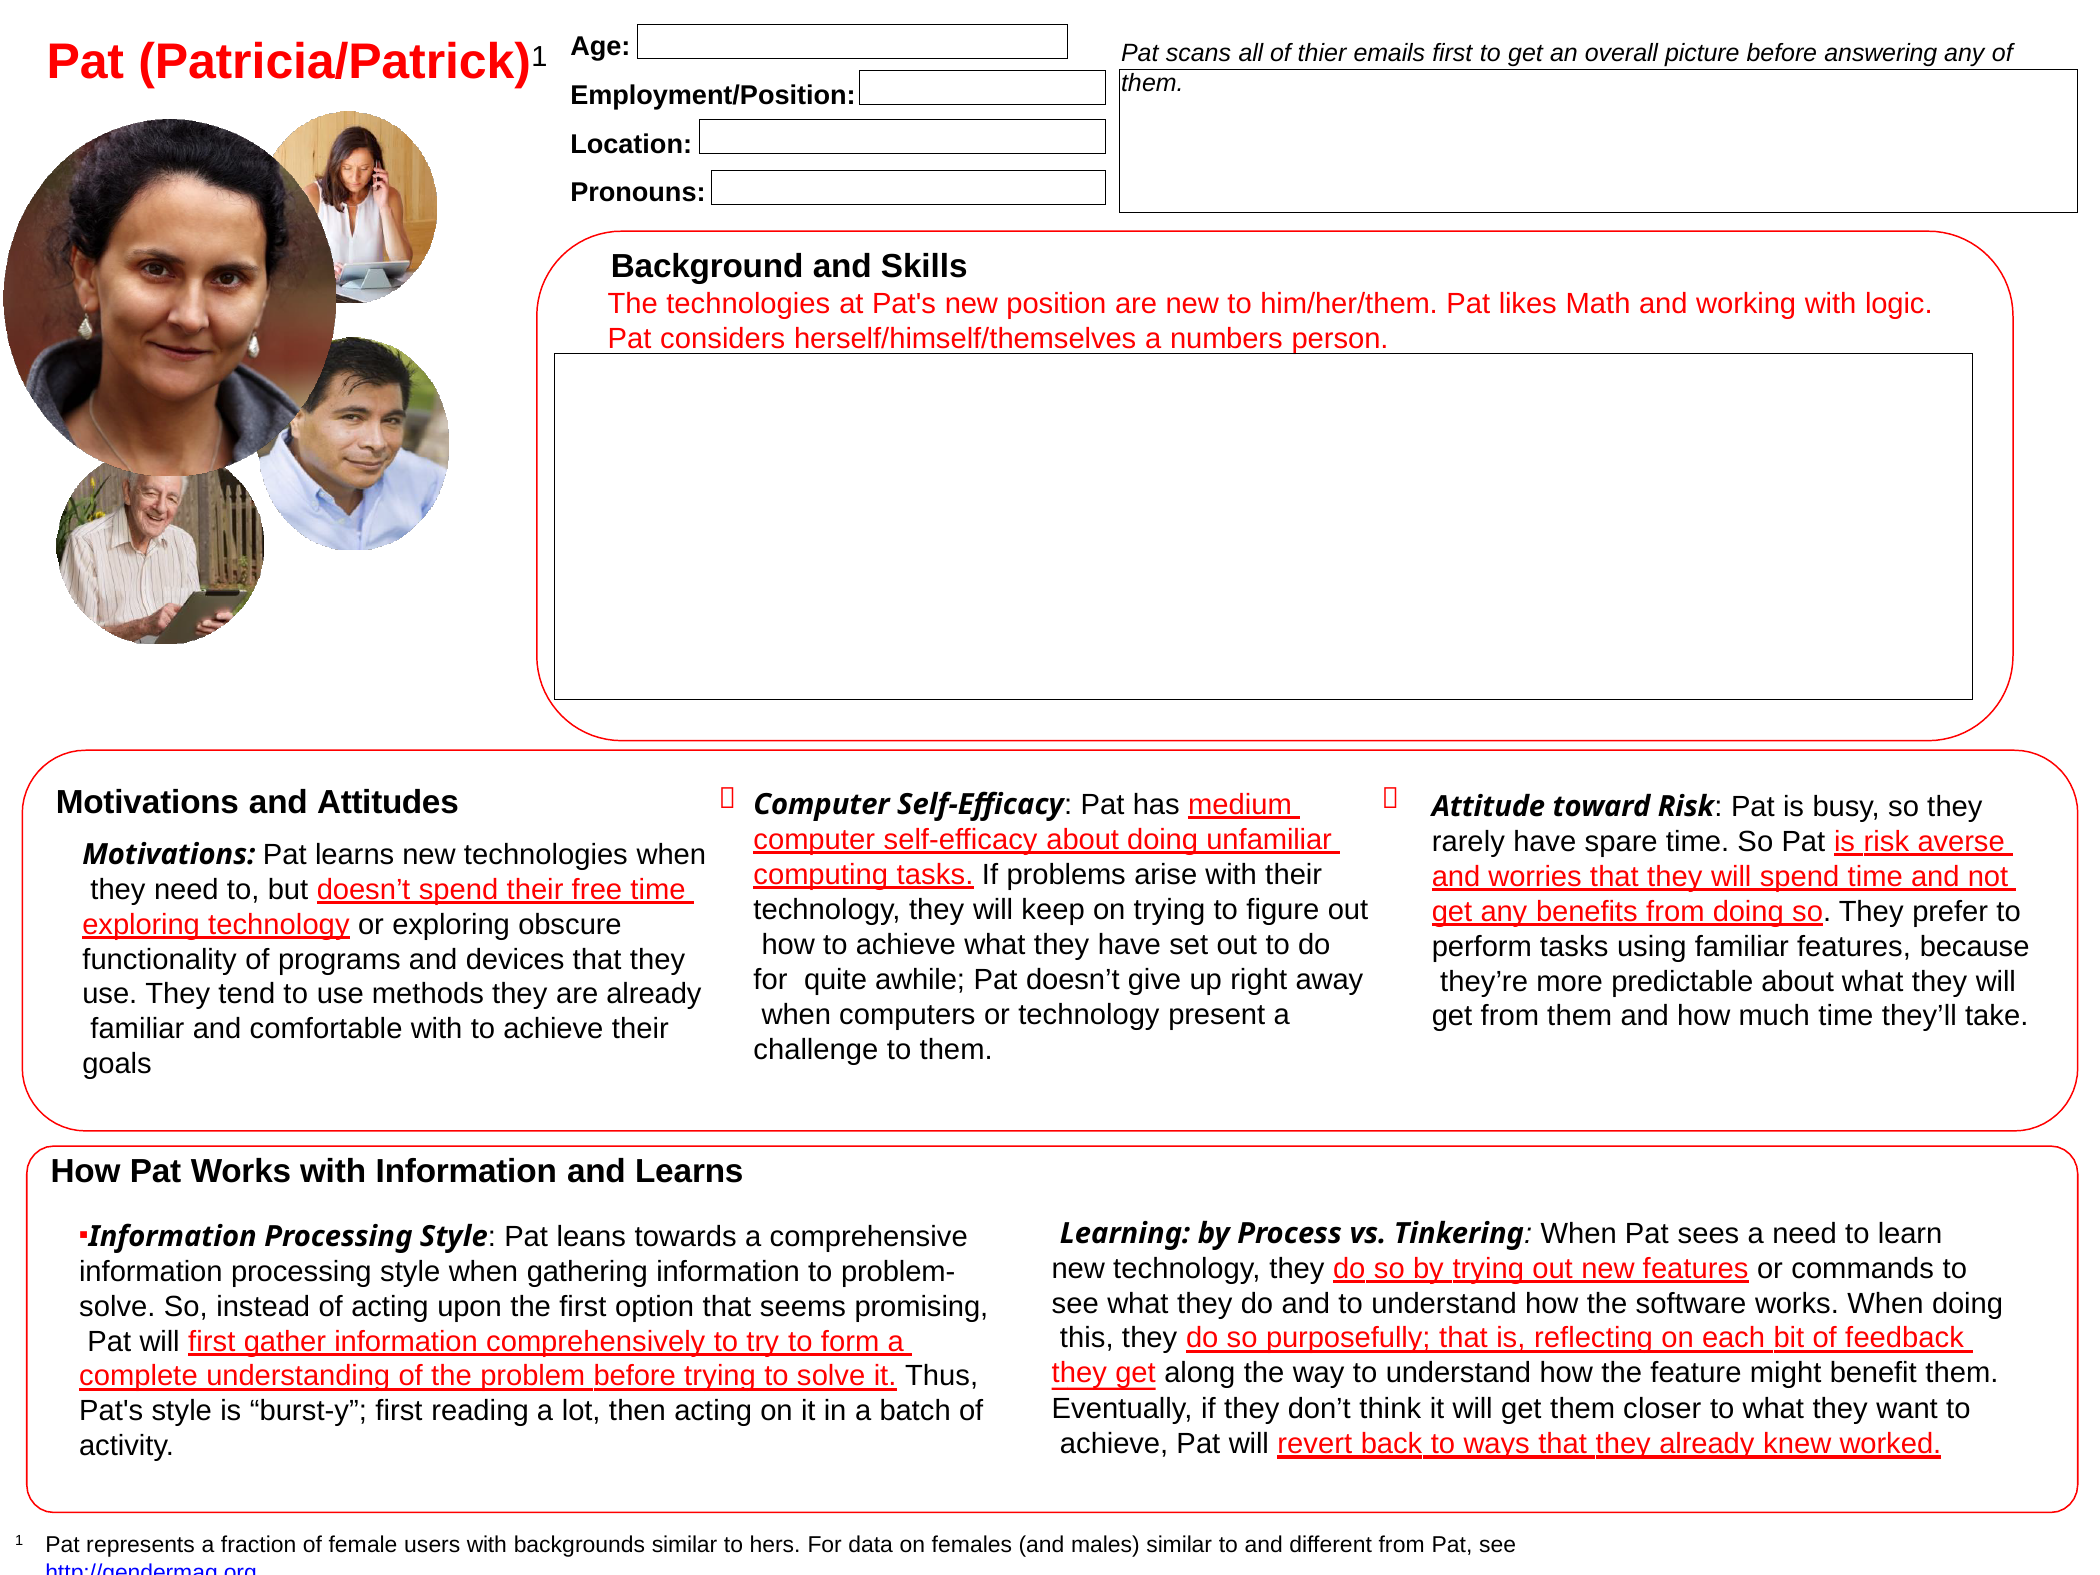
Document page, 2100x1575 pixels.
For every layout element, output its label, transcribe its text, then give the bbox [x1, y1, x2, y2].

text_box Motivations and Attitudes Motivations: Pat learns new technologies when they need to, but doesn’t spend their free time exploring technology or exploring obscure functionality of programs and devices that they use. They tend to use methods they are already familiar and comfortable with to achieve their goals [53, 760, 709, 1080]
text_box Learning: by Process vs. Tinkering: When Pat sees a need to learn new technology, they do so by trying out new features or commands to see what they do and to understand how the software works. When doing this, they do so purposefully; that is, reflecting on each bit of feedback they get along the way to understand how the feature might benefit them. [1049, 1211, 2005, 1389]
text_box  [1379, 777, 1398, 815]
text_box [554, 353, 1973, 700]
text_box Attitude toward Risk: Pat is busy, so they rarely have spare time. So Pat is risk averse and worries that they will spend time and not get any benefits from doing so. They prefer to perform tasks using familiar features, because they’re more predictable about what they will get from them and how much time they’ll take. [1429, 784, 2033, 1032]
text_box 1 [12, 1528, 26, 1549]
text_box [1119, 69, 2078, 213]
text_box [637, 24, 1068, 59]
text_box How Pat Works with Information and Learns Information Processing Style: Pat leans towards a comprehensive information processing style when gathering information to problem- solve. So, instead of acting upon the first option that seems promising, Pat will first gather information comprehensively to try to form a complete understanding of the problem before trying to solve it. Thus, Pat's style is “burst-y”; first reading a lot, then acting on it in a batch of activity. [48, 1147, 995, 1462]
text_box [859, 70, 1106, 105]
text_box Eventually, if they don’t think it will get them closer to what they want to achieve, Pat will revert back to ways that they already knew worked. [1049, 1387, 1973, 1460]
picture [3, 118, 449, 644]
text_box [699, 119, 1106, 154]
text_box [26, 1146, 2078, 1513]
text_box Pat scans all of thier emails first to get an overall picture before answering any of them. [1118, 34, 2082, 97]
text_box Age: Employment/Position: Location: Pronouns: Background and Skills The technologies at Pat's new position are new to him/her/them. Pat likes Math and working with logic. Pat considers herself/himself/themselves a numbers person. [568, 10, 1934, 353]
text_box Pat represents a fraction of female users with backgrounds similar to hers. For data on females (and males) similar to and different from Pat, see http://gendermag.org [43, 1527, 1728, 1575]
title Pat (Patricia/Patrick)1 [42, 26, 555, 292]
text_box [536, 231, 2014, 741]
text_box [711, 170, 1106, 205]
text_box [22, 750, 2078, 1131]
text_box Computer Self-Efficacy: Pat has medium computer self-efficacy about doing unfamiliar computing tasks. If problems arise with their technology, they will keep on trying to figure out how to achieve what they have set out to do for quite awhile; Pat doesn’t give up right away when computers or technology present a challenge to them. [751, 783, 1372, 1065]
text_box  [716, 777, 734, 815]
